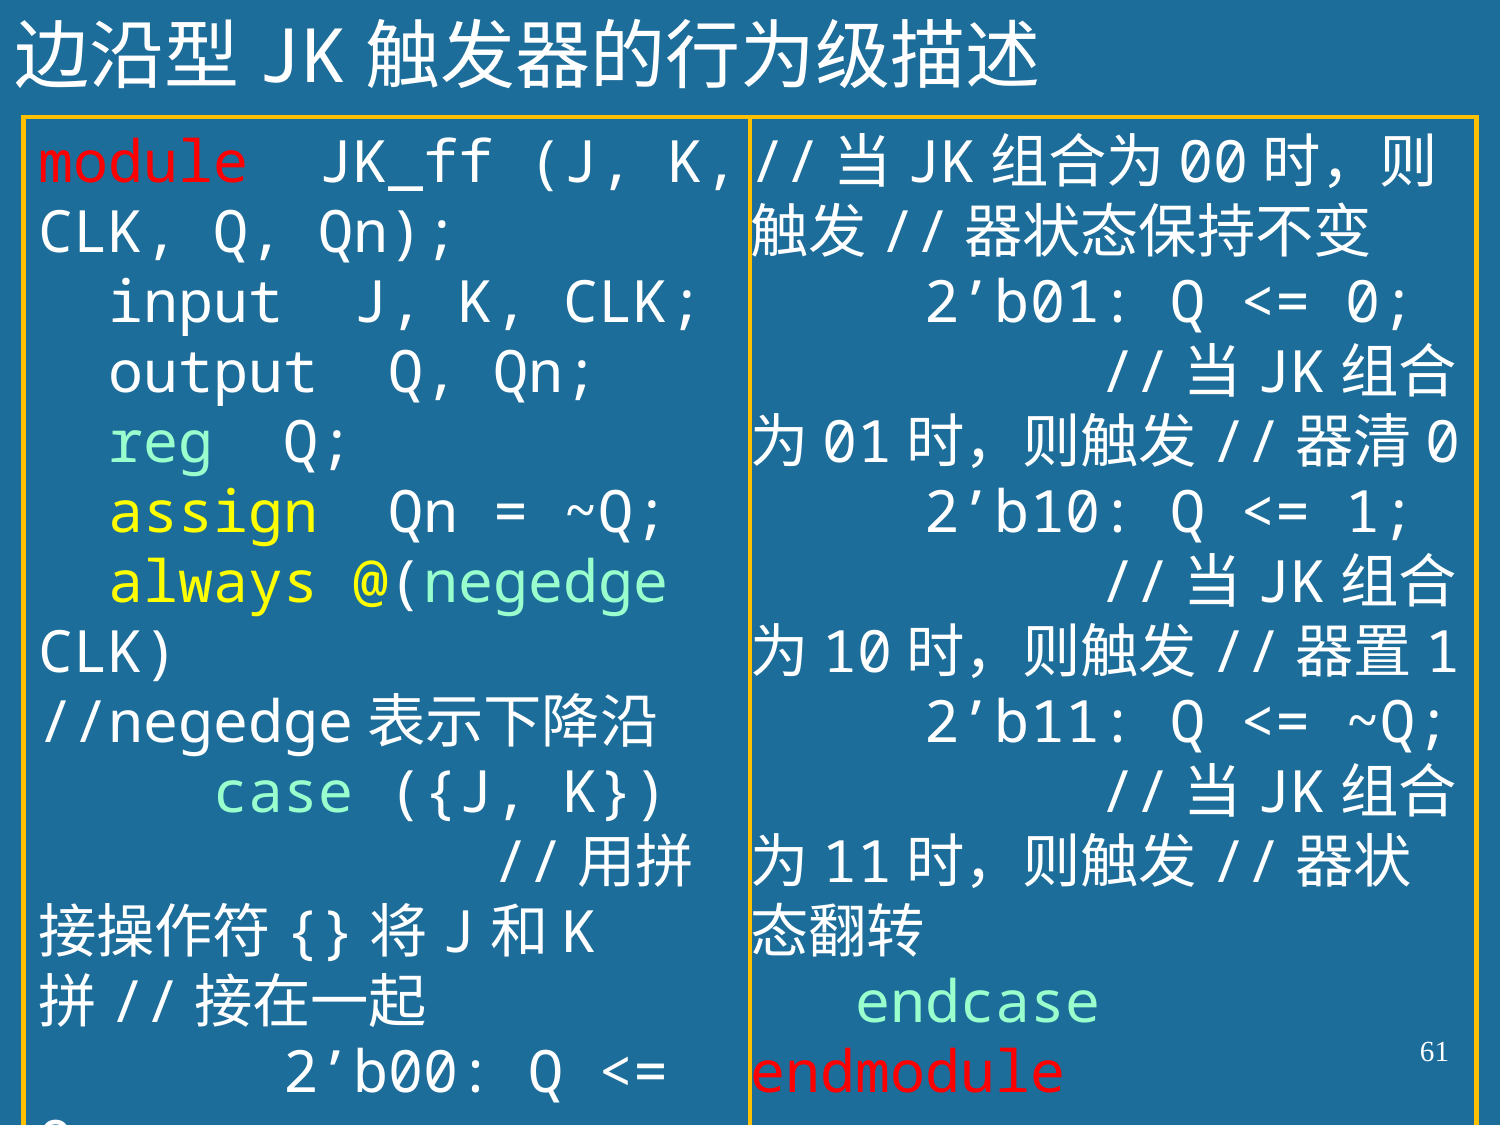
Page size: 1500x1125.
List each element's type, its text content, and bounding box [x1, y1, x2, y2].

slide_number 61 [1151, 1024, 1465, 1101]
text_box 边沿型JK触发器的行为级描述 [0, 0, 1500, 105]
text_box module JK_ff (J, K, CLK, Q, Qn); input J, K, CLK; output Q, Qn; reg Q; assign Qn = ~Q; always @(negedge CLK) //negedge表示下降沿 case ({J, K}) //用拼接操作符{}将J和K拼//接在一起 2’b00: Q <= Q; //当JK组合为00时，则触发//器状态保持不变 2’b01: Q <= 0; //当JK组合为01时，则触发//器清0 2’b10: Q <= 1; //当JK组合为10时，则触发//器置1 2’b11: Q <= ~Q; //当JK组合为11时，则触发//器状态翻转 endcase endmodule [752, 117, 1477, 1125]
text_box module JK_ff (J, K, CLK, Q, Qn); input J, K, CLK; output Q, Qn; reg Q; assign Qn = ~Q; always @(negedge CLK) //negedge表示下降沿 case ({J, K}) //用拼接操作符{}将J和K拼//接在一起 2’b00: Q <= Q; //当JK组合为00时，则触发//器状态保持不变 2’b01: Q <= 0; //当JK组合为01时，则触发//器清0 2’b10: Q <= 1; //当JK组合为10时，则触发//器置1 2’b11: Q <= ~Q; //当JK组合为11时，则触发//器状态翻转 endcase endmodule [23, 117, 748, 1125]
